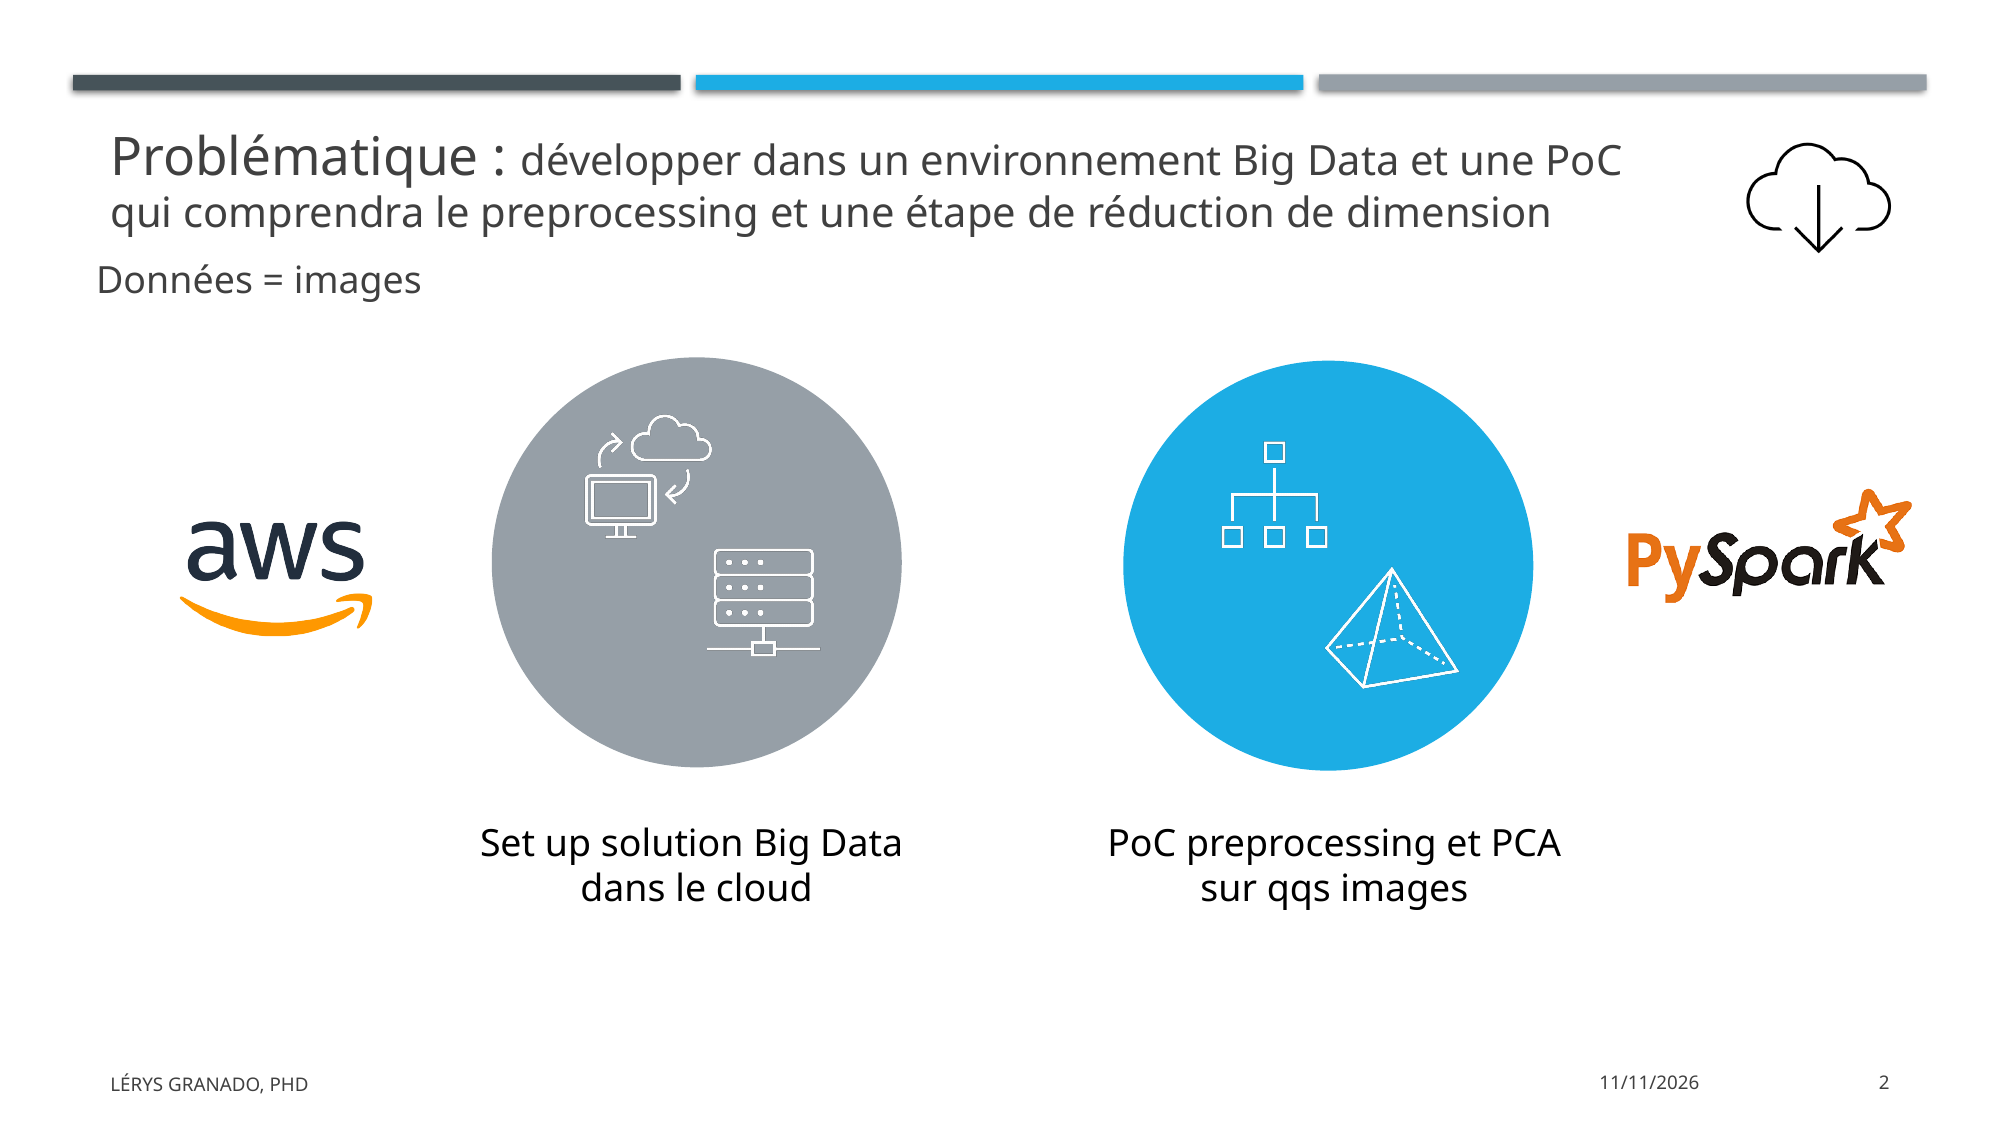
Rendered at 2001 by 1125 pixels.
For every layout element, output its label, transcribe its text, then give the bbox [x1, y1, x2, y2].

picture [1200, 419, 1468, 704]
text_box Données = images [81, 249, 447, 309]
text_box Set up solution Big Data dans le cloud [465, 811, 929, 917]
title Problématique : développer dans un environnement Big Data et une PoC qui comprendra le preprocessing et une étape de réduction de dimension [95, 115, 1659, 280]
picture [1742, 121, 1894, 273]
text_box PoC preprocessing et PCA sur qqs images [1092, 811, 1577, 917]
text_box [1121, 358, 1536, 773]
footer Lérys Granado, PhD [95, 1053, 1230, 1114]
text_box [489, 355, 904, 770]
picture [1624, 457, 1914, 668]
slide_number 2 [1732, 1053, 1905, 1114]
picture [84, 477, 468, 680]
picture [571, 402, 839, 678]
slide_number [1247, 1053, 1715, 1114]
